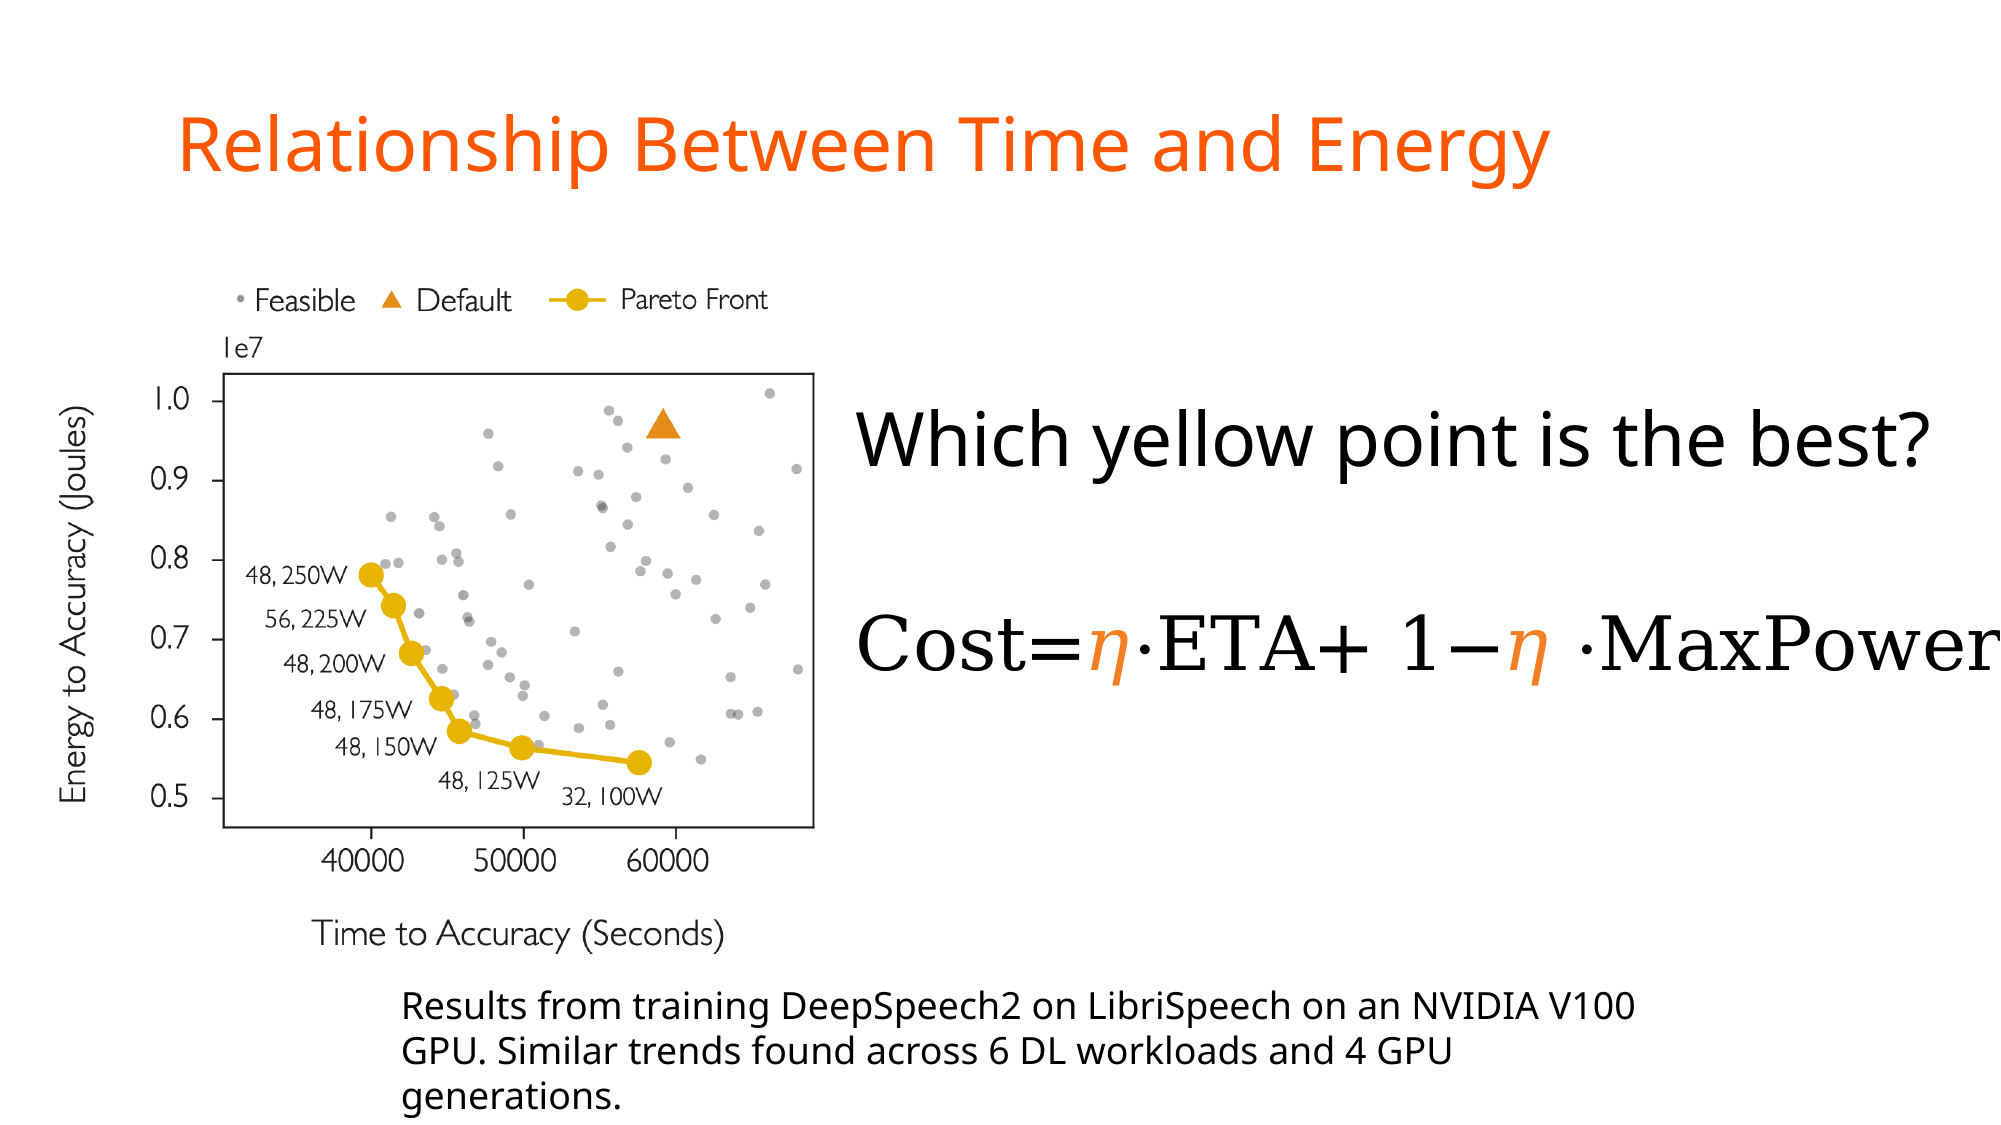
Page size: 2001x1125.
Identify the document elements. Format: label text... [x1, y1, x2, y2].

picture [14, 271, 841, 975]
text_box Relationship Between Time and Energy [161, 38, 1886, 257]
list Which yellow point is the best? Cost=𝜂⋅ETA+ 1−𝜂 ⋅MaxPower⋅TTA [841, 394, 2000, 1109]
text_box Results from training DeepSpeech2 on LibriSpeech on an NVIDIA V100 GPU. Similar trends found across 6 DL workloads and 4 GPU generations. [386, 974, 1661, 1125]
